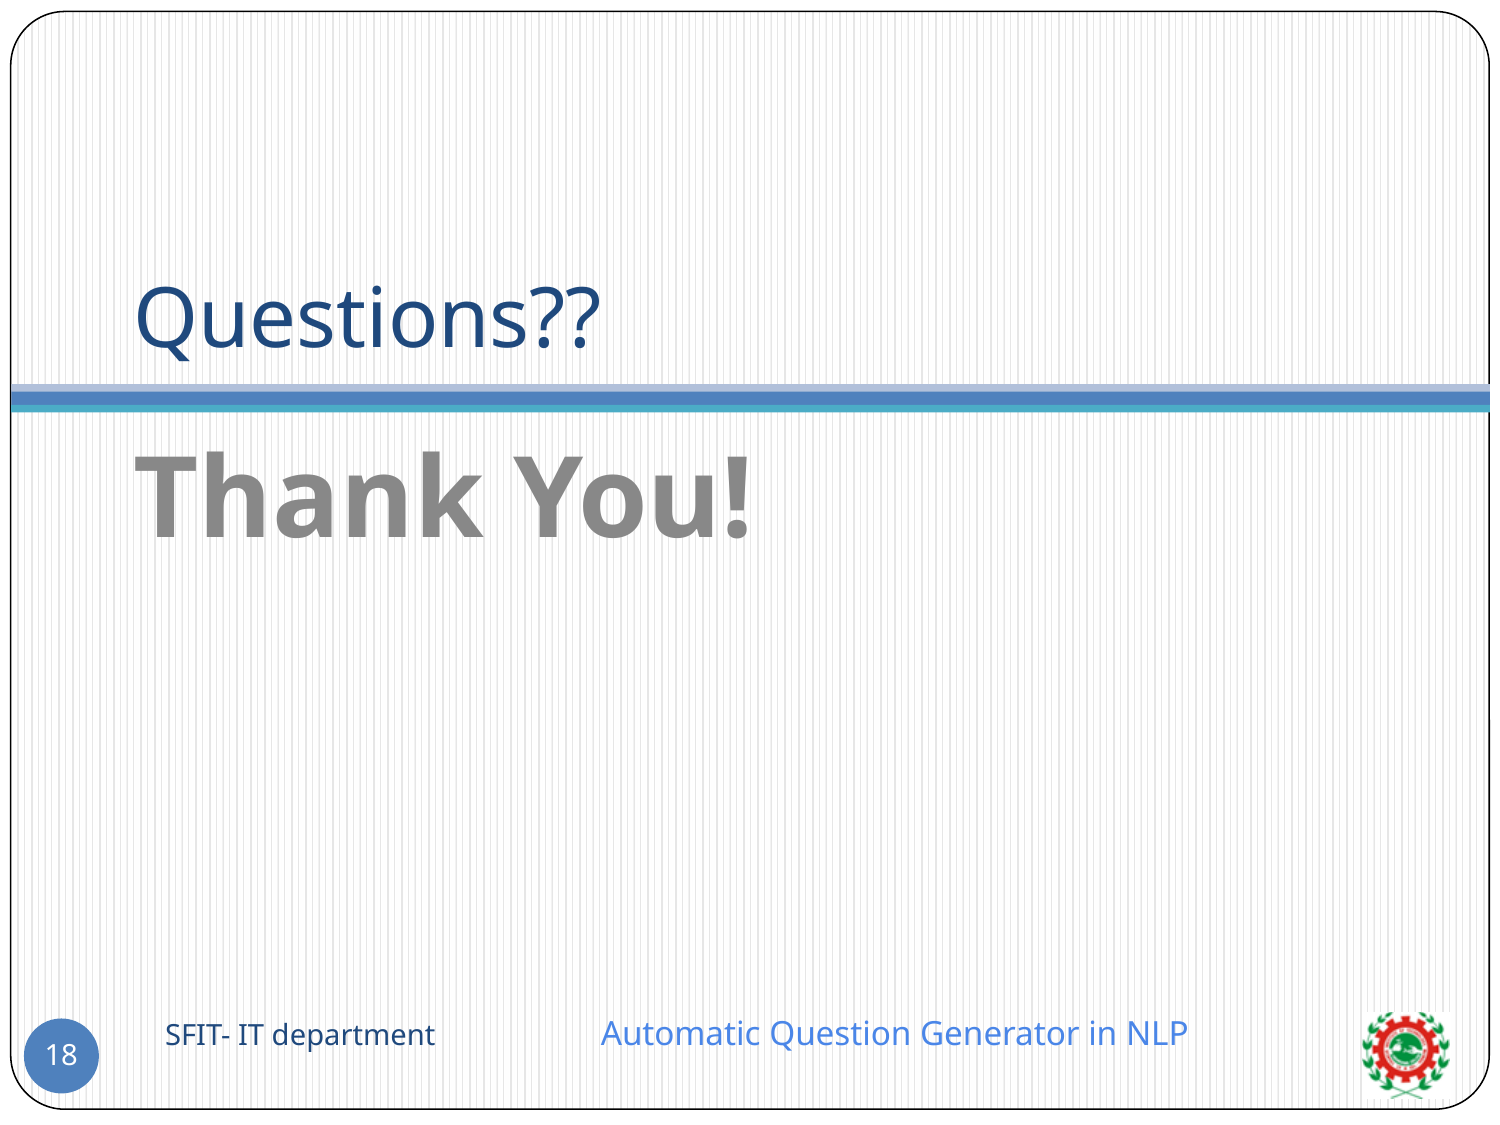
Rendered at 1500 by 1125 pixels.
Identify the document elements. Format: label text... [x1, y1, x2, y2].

picture [12, 13, 1488, 384]
footer SFIT- IT department Automatic Question Generator in NLP [150, 1012, 1360, 1088]
picture [12, 413, 1488, 1108]
slide_number ‹#› [23, 1018, 99, 1094]
title Questions?? [118, 156, 1394, 380]
list Thank You! [118, 417, 1394, 638]
